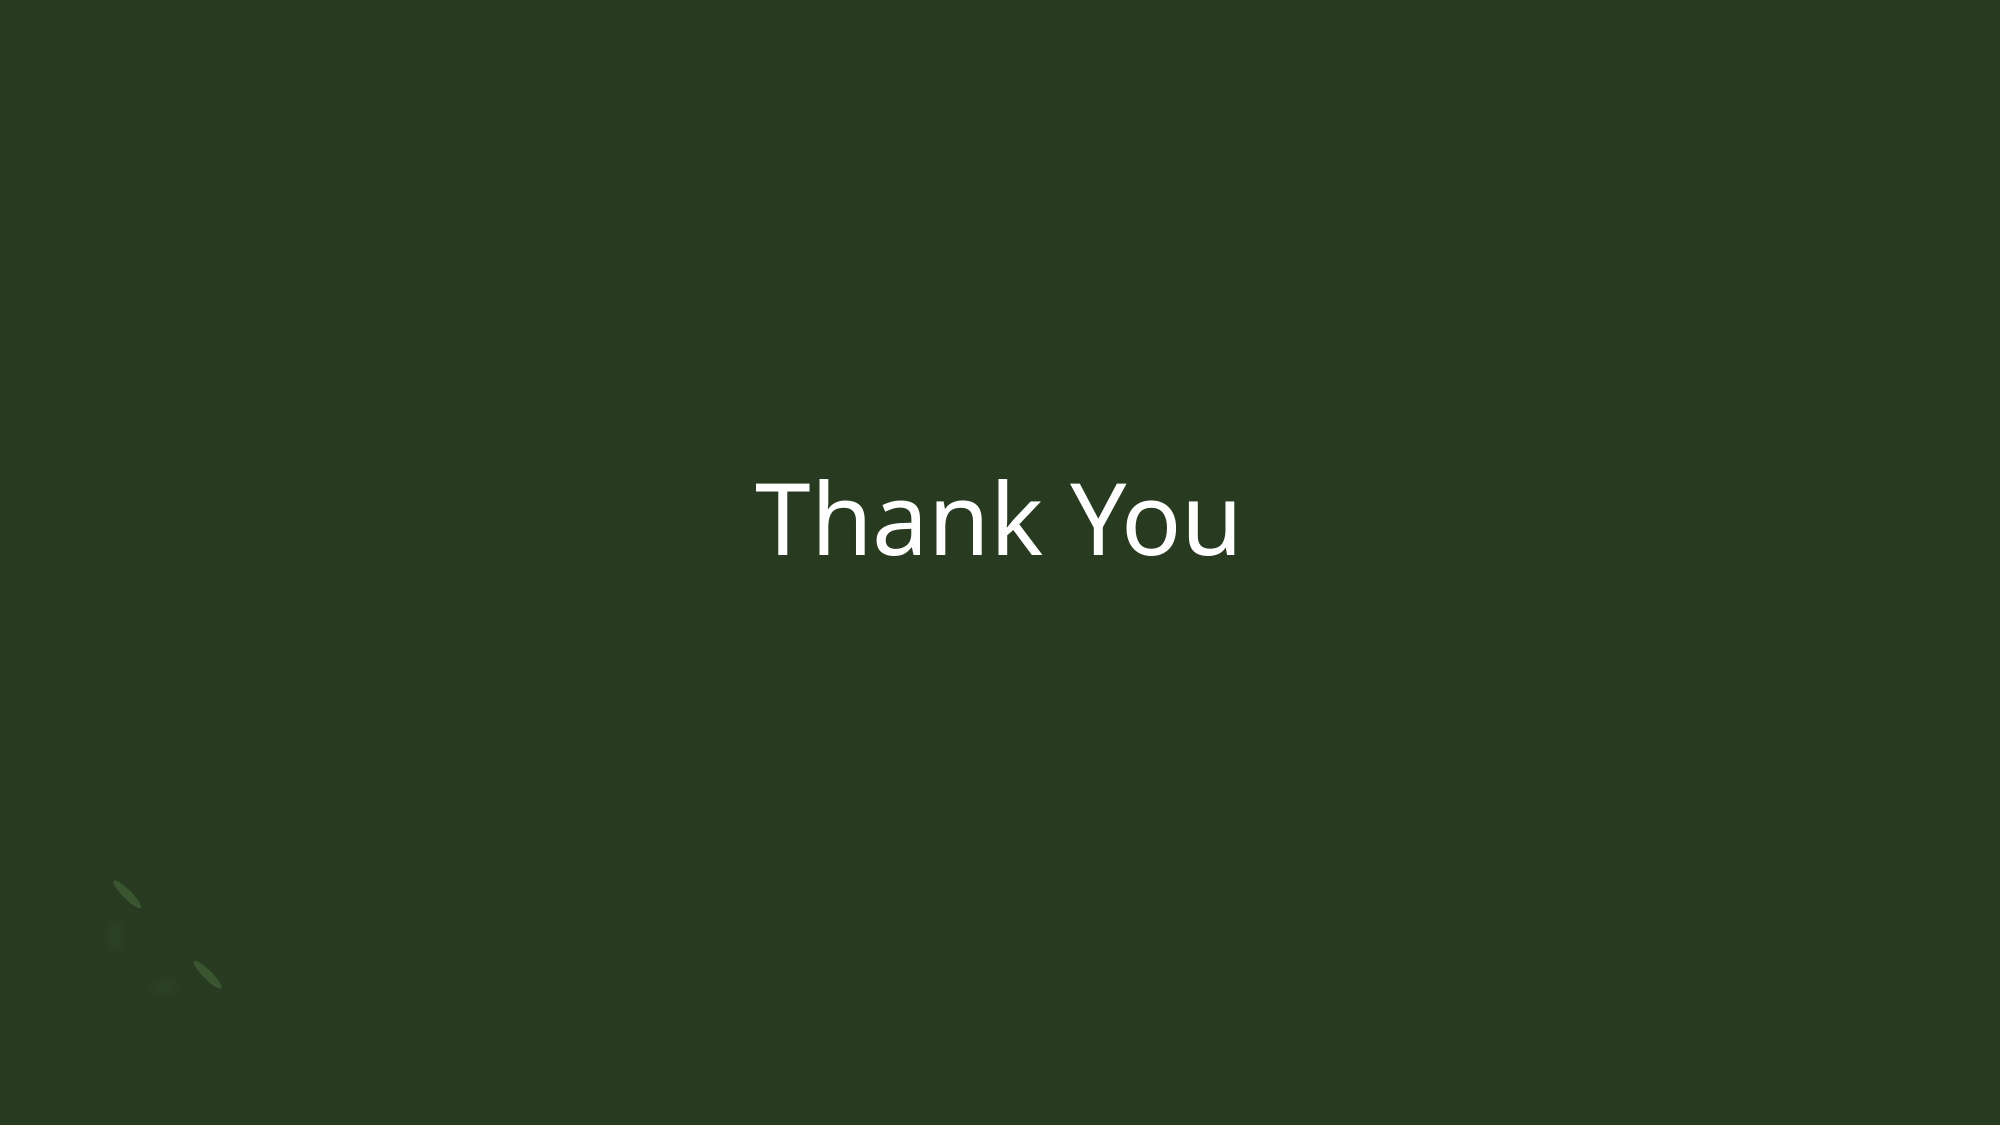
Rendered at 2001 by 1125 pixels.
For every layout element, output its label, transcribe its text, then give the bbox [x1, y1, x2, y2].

title Thank You [90, 455, 1910, 596]
